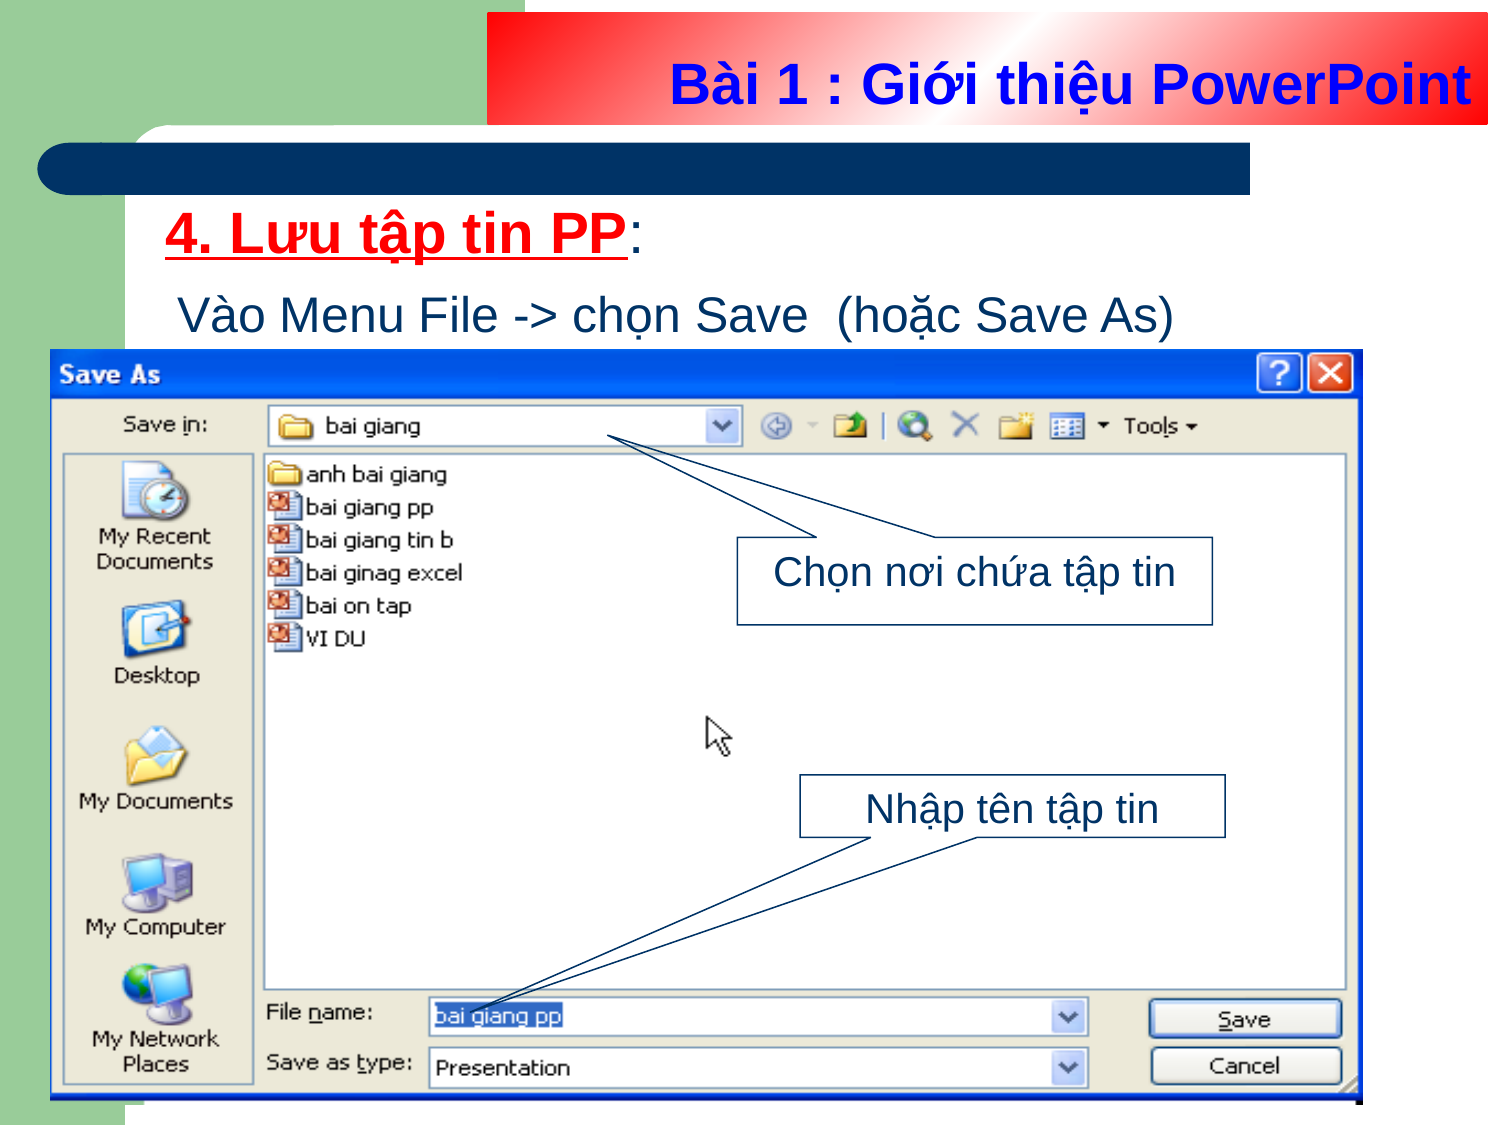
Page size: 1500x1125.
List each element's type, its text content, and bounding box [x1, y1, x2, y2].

title Bài 1 : Giới thiệu PowerPoint [487, 12, 1488, 126]
picture [49, 349, 1363, 1105]
text_box Vào Menu File -> chọn Save (hoặc Save As) [162, 274, 1388, 350]
list 4. Lưu tập tin PP: [149, 187, 1413, 288]
